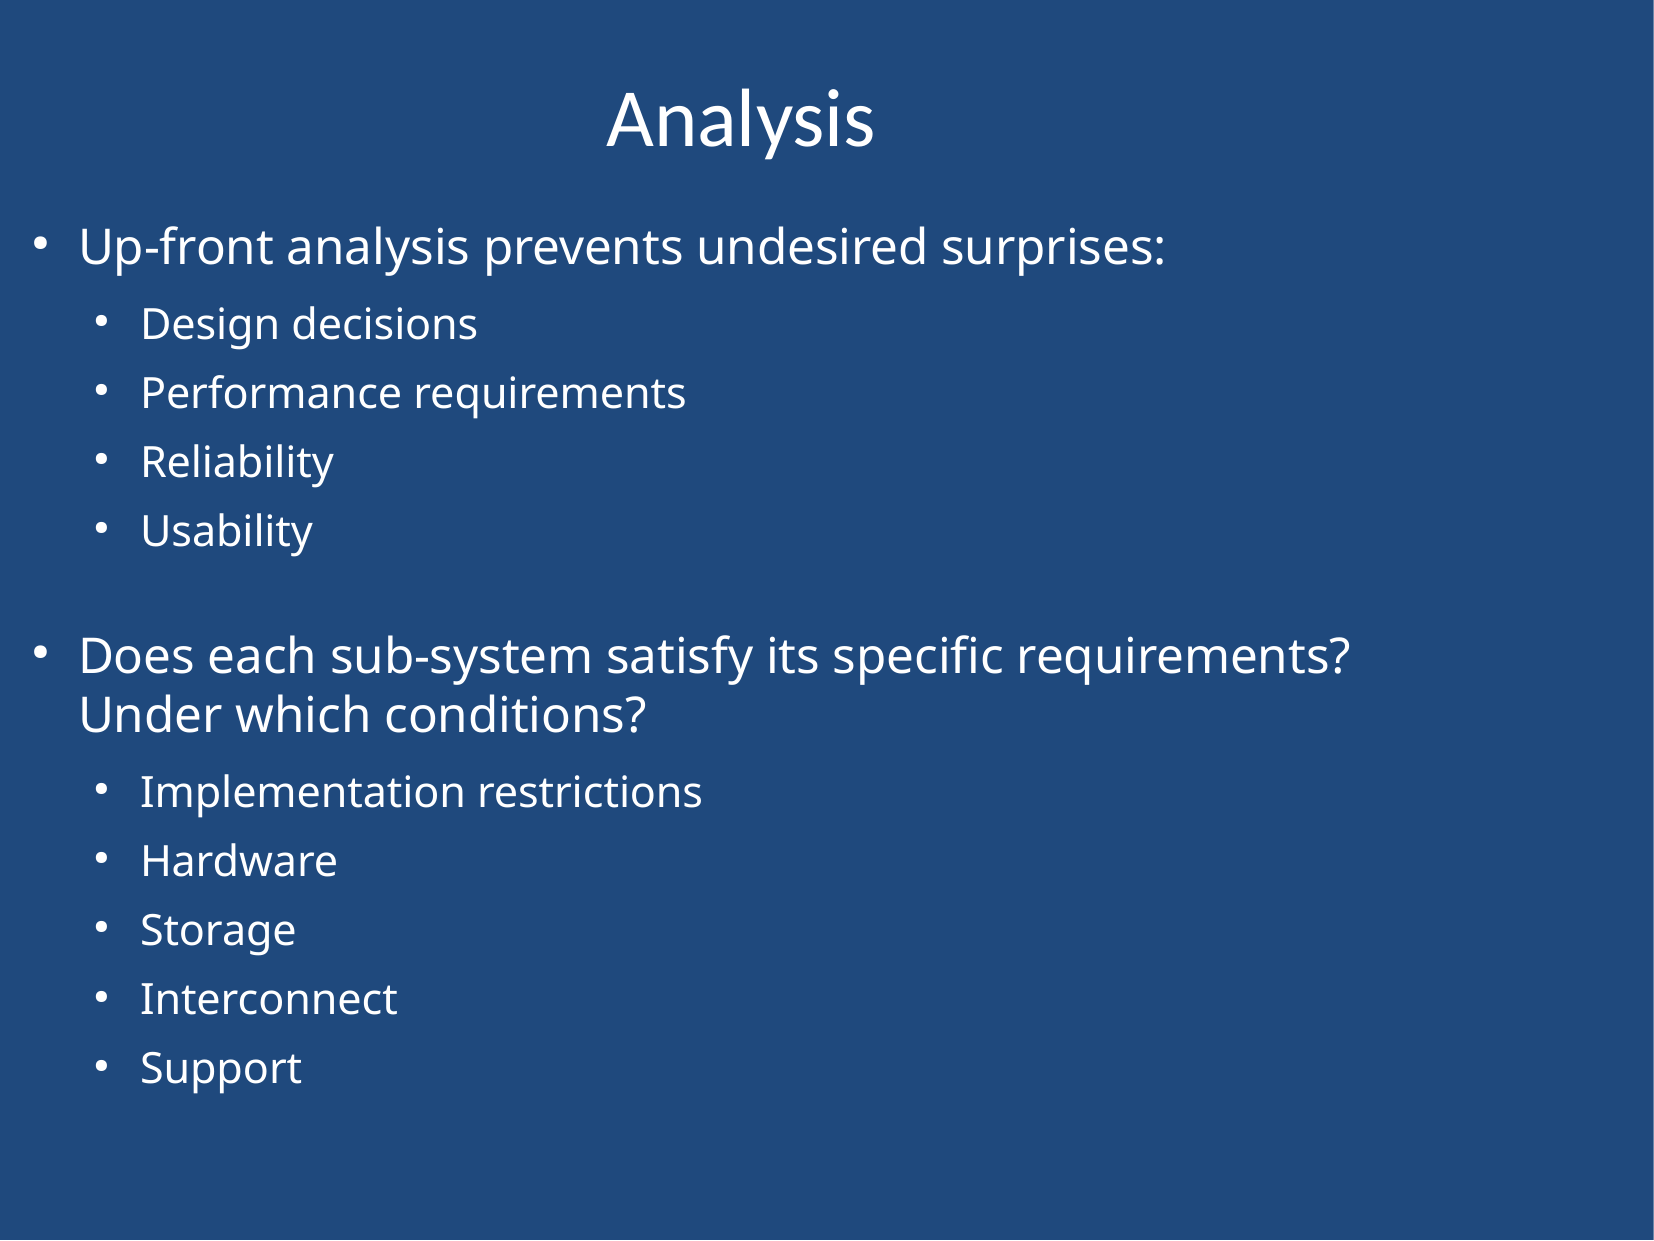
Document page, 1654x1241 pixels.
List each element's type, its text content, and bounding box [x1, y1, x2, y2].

list Up-front analysis prevents undesired surprises: Design decisions Performance requirements Reliability Usability Does each sub-system satisfy its specific requirements? Under which conditions? Implementation restrictions Hardware Storage Interconnect Support [0, 206, 1489, 1109]
title Analysis [0, 55, 1483, 172]
